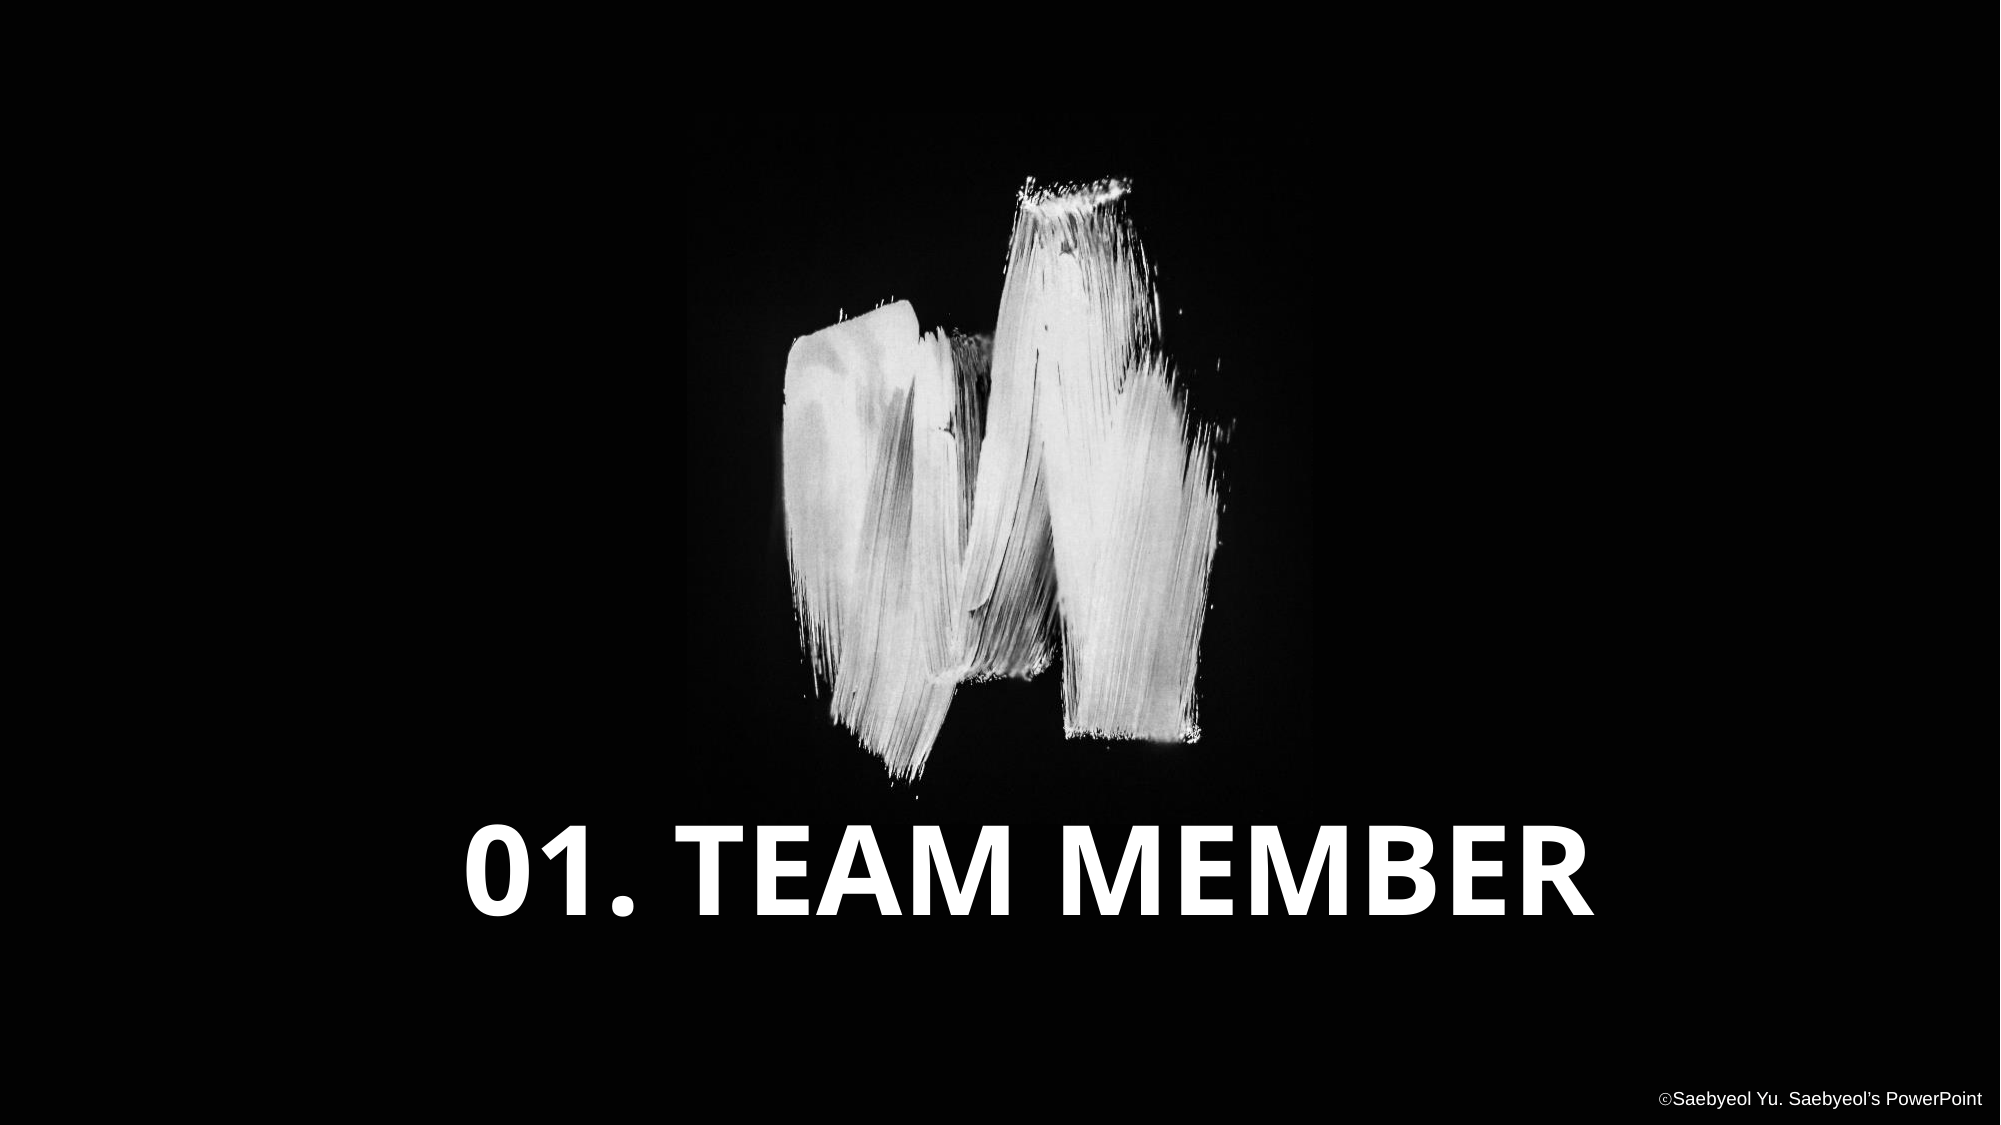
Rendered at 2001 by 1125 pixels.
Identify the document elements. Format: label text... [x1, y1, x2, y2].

text_box 01. TEAM MEMBER [447, 782, 1611, 948]
picture [687, 113, 1313, 824]
text_box ⓒSaebyeol Yu. Saebyeol’s PowerPoint [1643, 1079, 1997, 1117]
